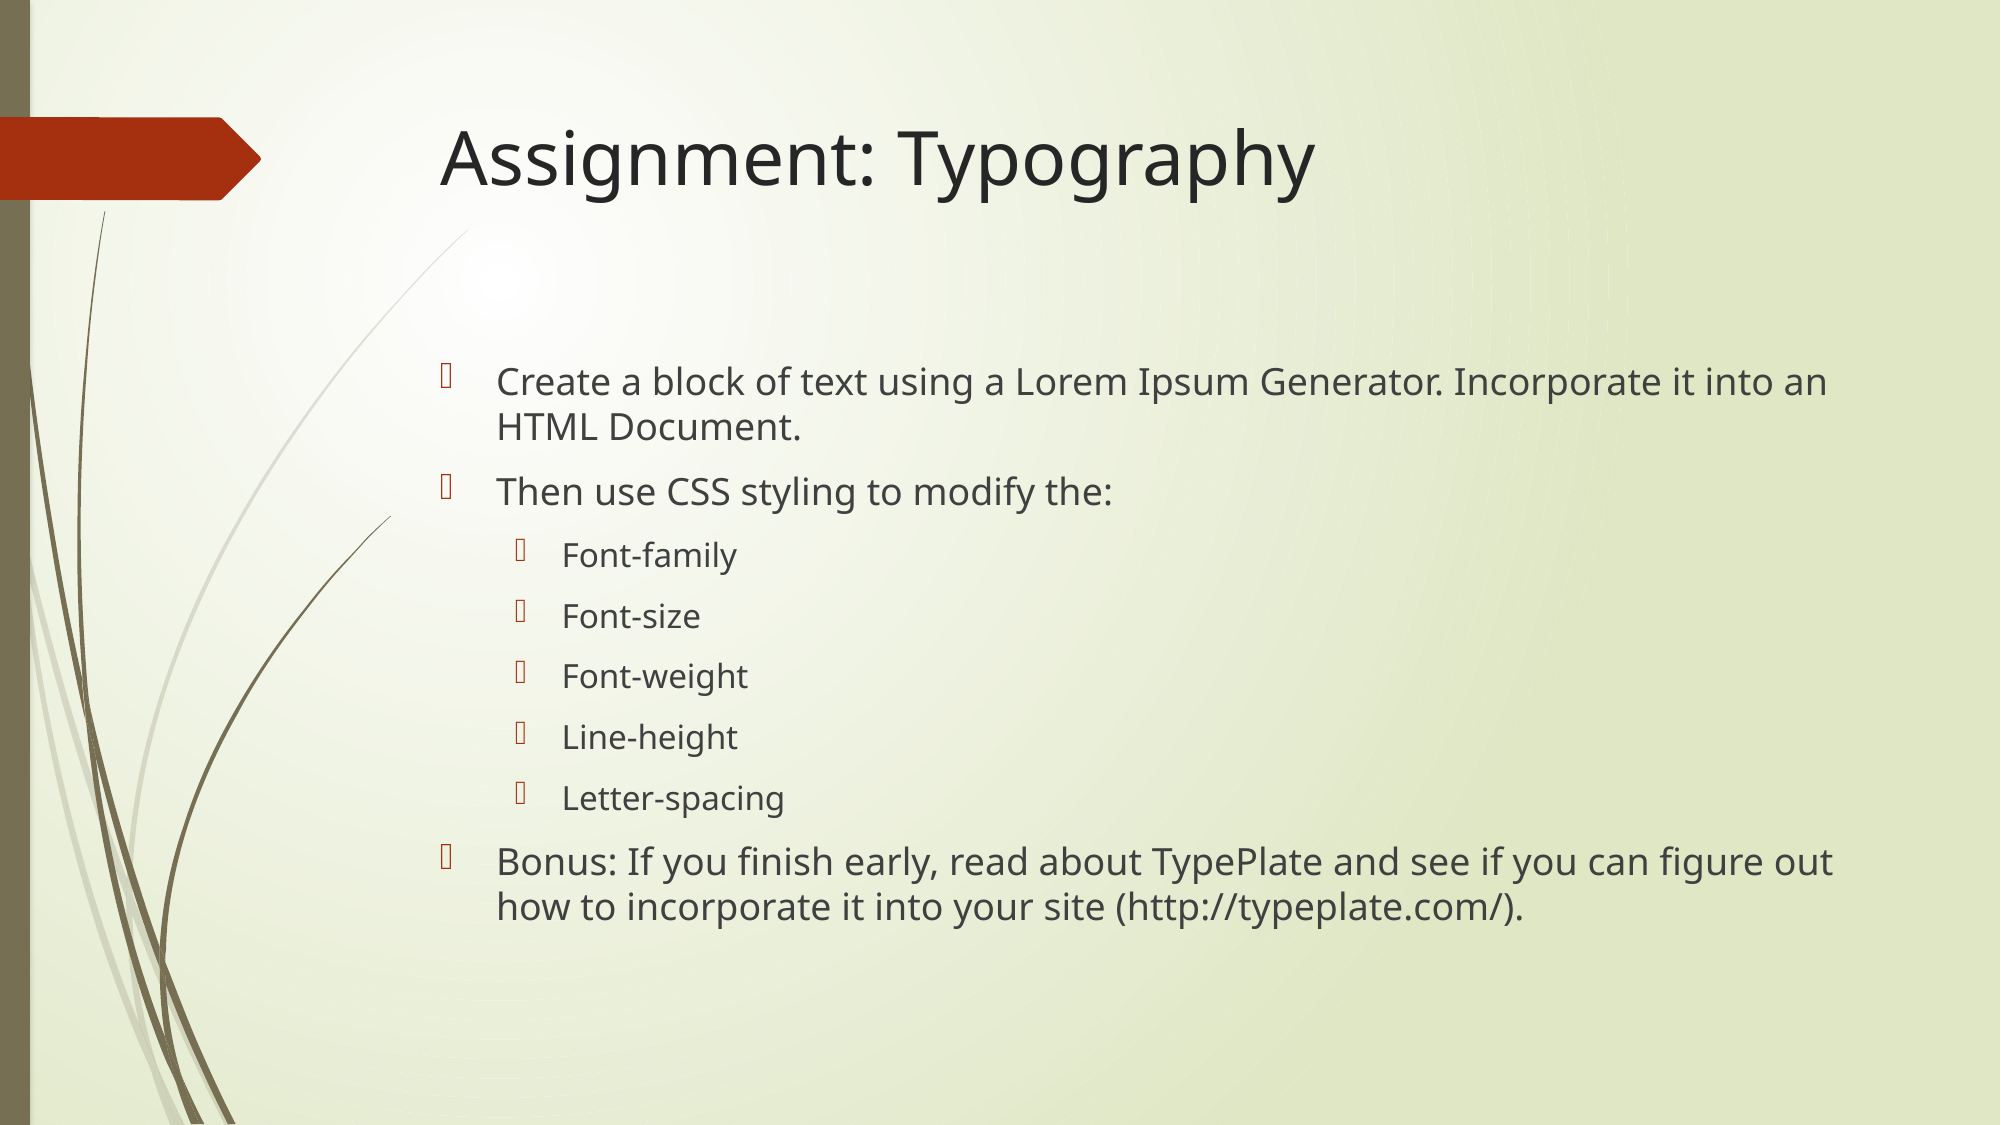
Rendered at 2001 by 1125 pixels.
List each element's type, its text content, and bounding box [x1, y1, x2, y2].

list Create a block of text using a Lorem Ipsum Generator. Incorporate it into an HTML Document. Then use CSS styling to modify the: Font-family Font-size Font-weight Line-height Letter-spacing Bonus: If you finish early, read about TypePlate and see if you can figure out how to incorporate it into your site (http://typeplate.com/). [424, 350, 1888, 970]
title Assignment: Typography [425, 102, 1888, 313]
